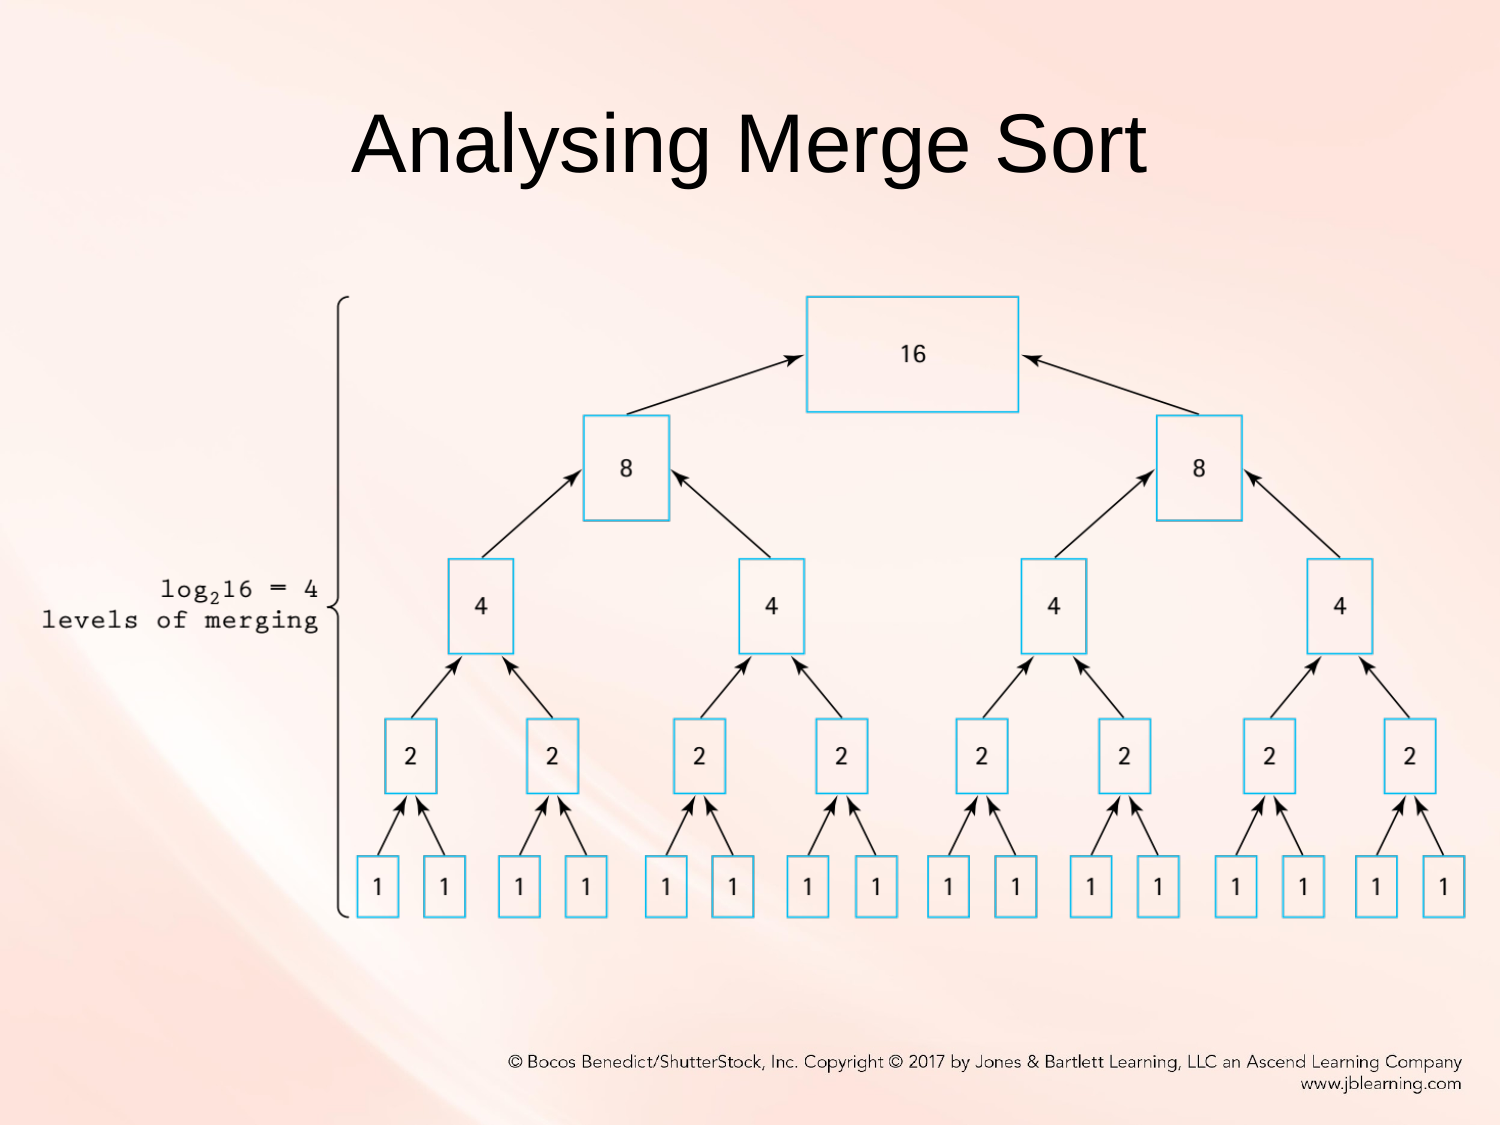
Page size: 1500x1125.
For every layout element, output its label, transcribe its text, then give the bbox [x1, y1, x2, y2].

text_box Analysing Merge Sort [74, 45, 1425, 233]
picture [0, 0, 1500, 1125]
